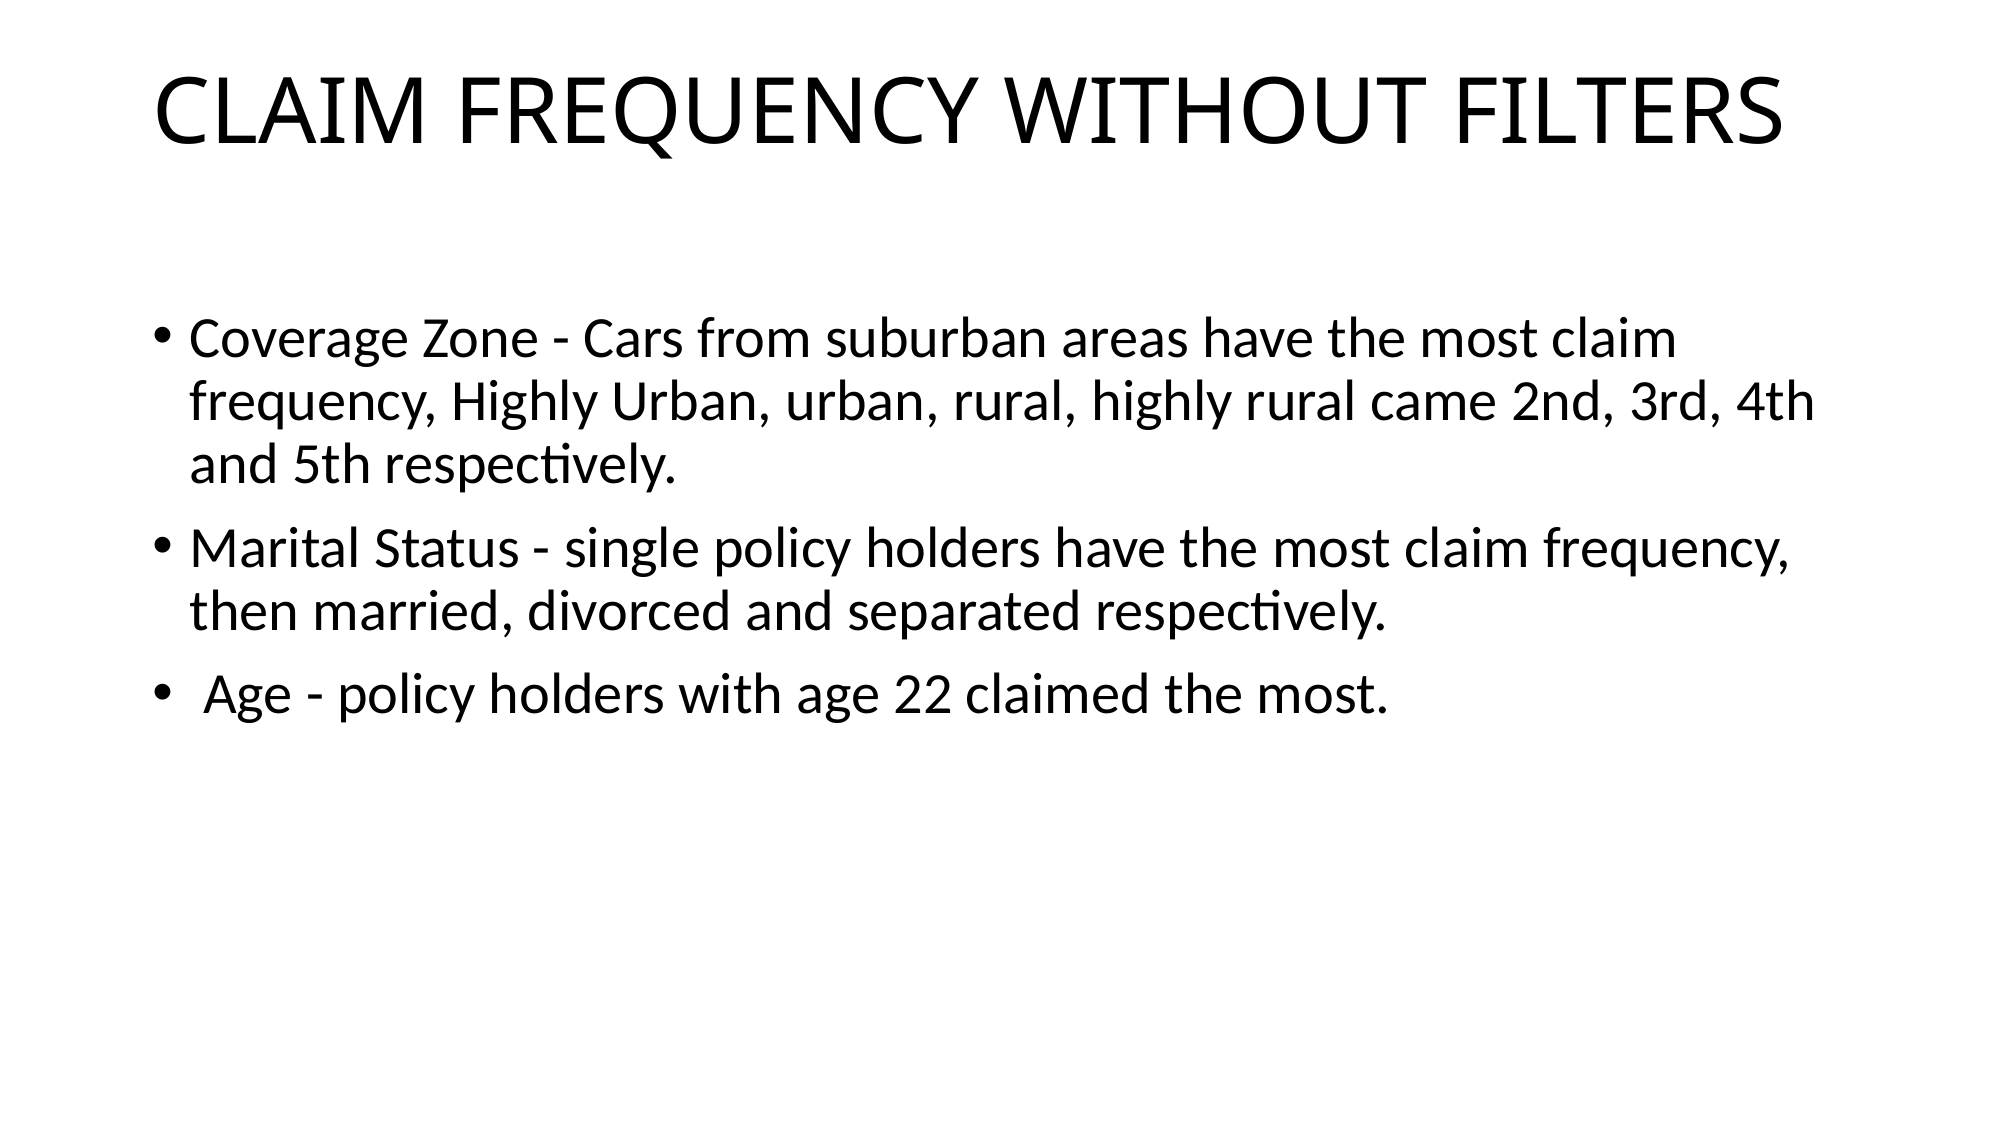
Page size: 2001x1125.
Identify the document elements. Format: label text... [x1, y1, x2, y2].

title CLAIM FREQUENCY WITHOUT FILTERS [137, 59, 1863, 278]
list Coverage Zone - Cars from suburban areas have the most claim frequency, Highly Urban, urban, rural, highly rural came 2nd, 3rd, 4th and 5th respectively. Marital Status - single policy holders have the most claim frequency, then married, divorced and separated respectively. Age - policy holders with age 22 claimed the most. [137, 299, 1863, 1014]
